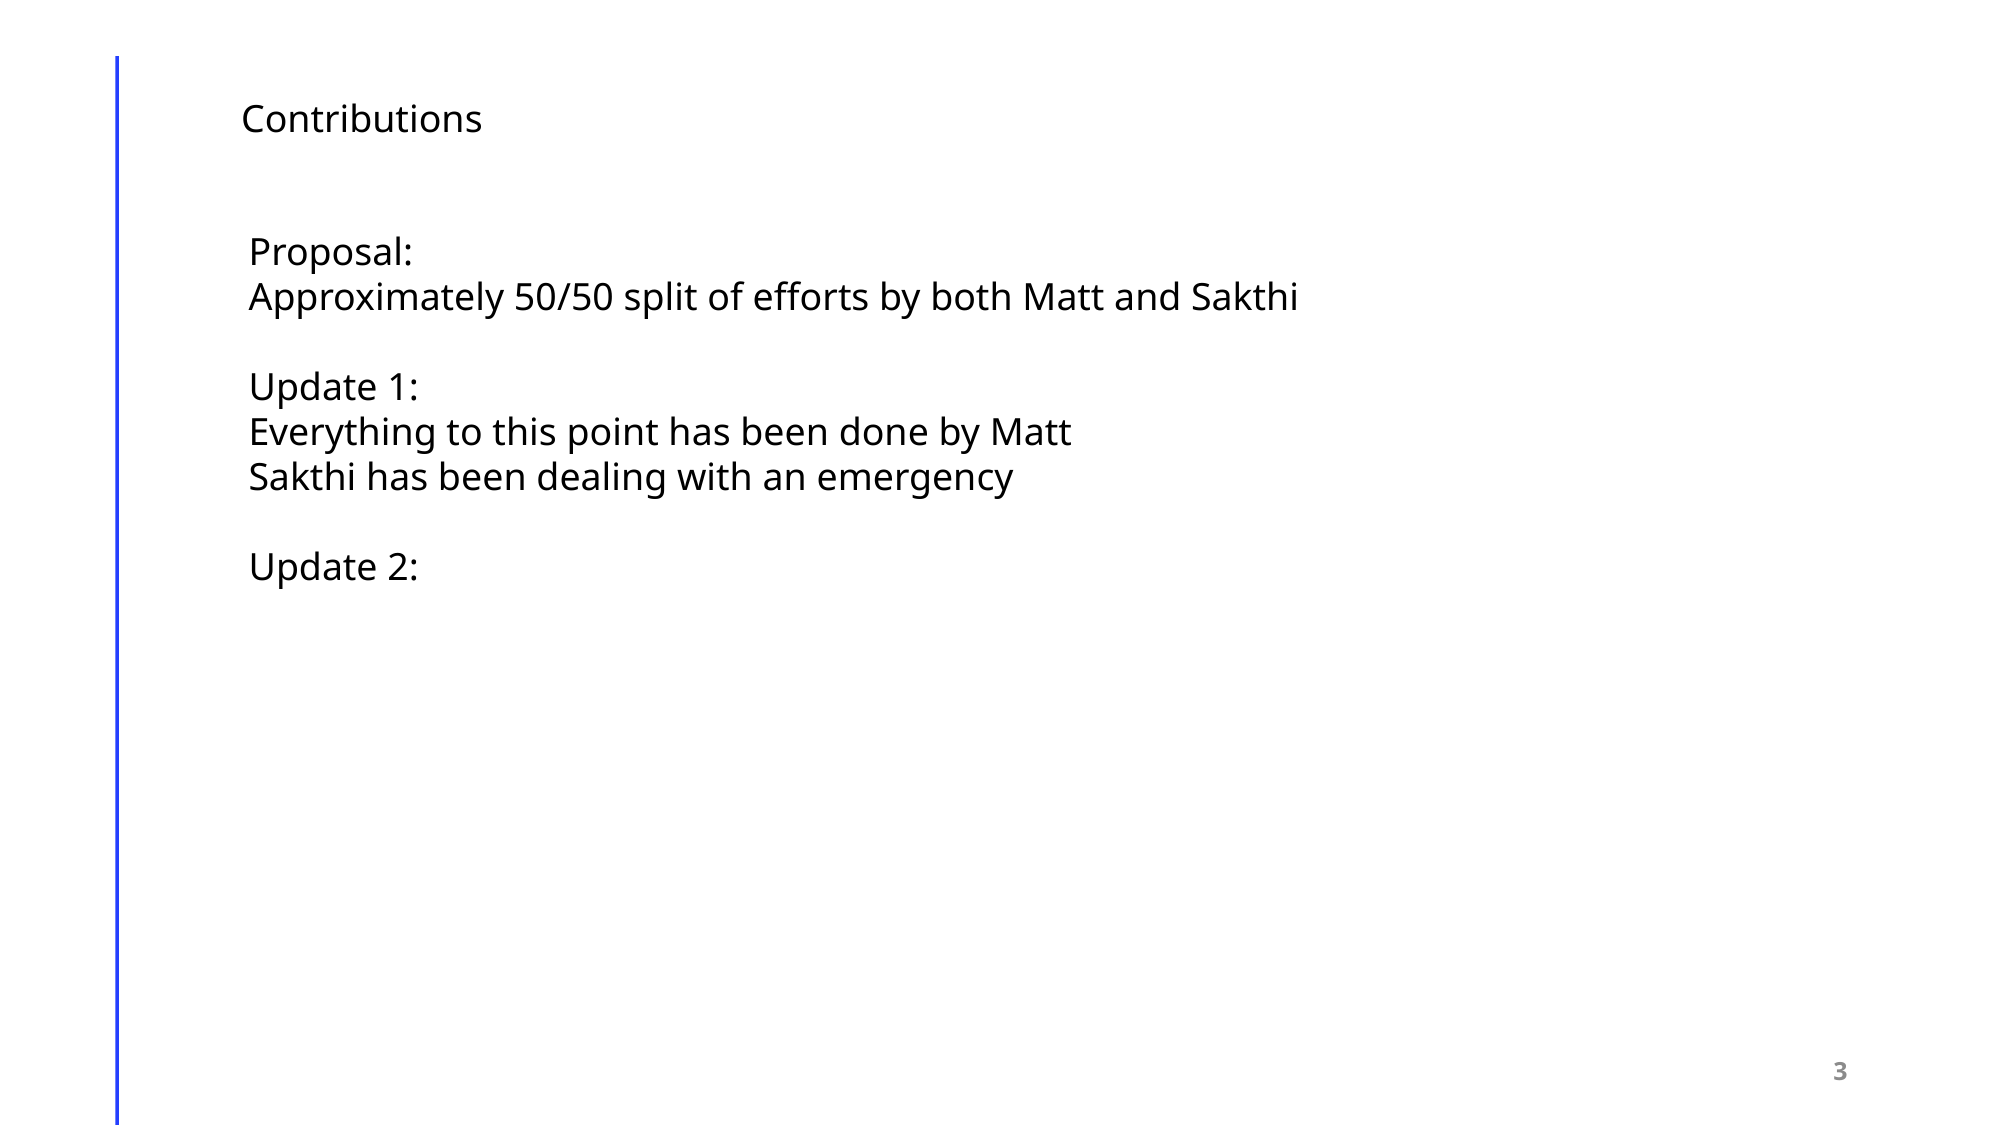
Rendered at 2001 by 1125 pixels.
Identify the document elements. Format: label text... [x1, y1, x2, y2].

slide_number 3 [1412, 1042, 1863, 1103]
text_box Contributions [226, 87, 498, 148]
text_box Proposal: Approximately 50/50 split of efforts by both Matt and Sakthi Update 1: Everything to this point has been done by Matt Sakthi has been dealing with an emergency Update 2: [233, 220, 1316, 641]
